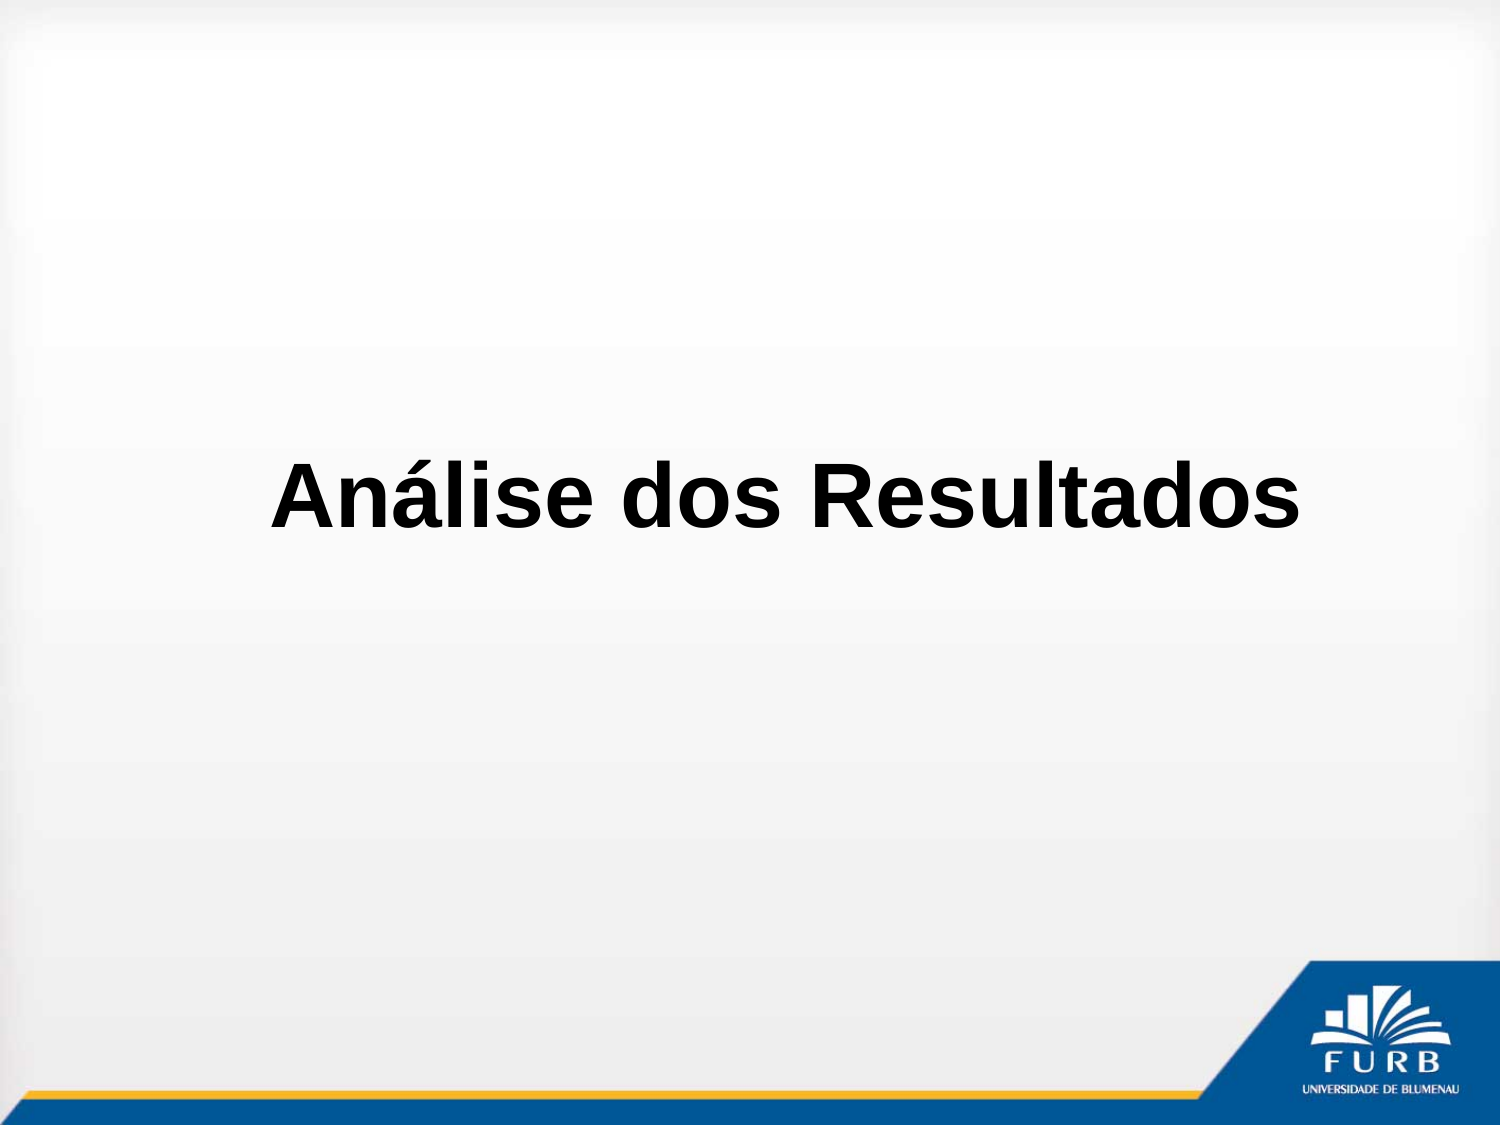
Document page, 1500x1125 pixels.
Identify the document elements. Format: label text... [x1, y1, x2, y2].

picture [0, 0, 1500, 1125]
title Análise dos Resultados [111, 396, 1463, 585]
